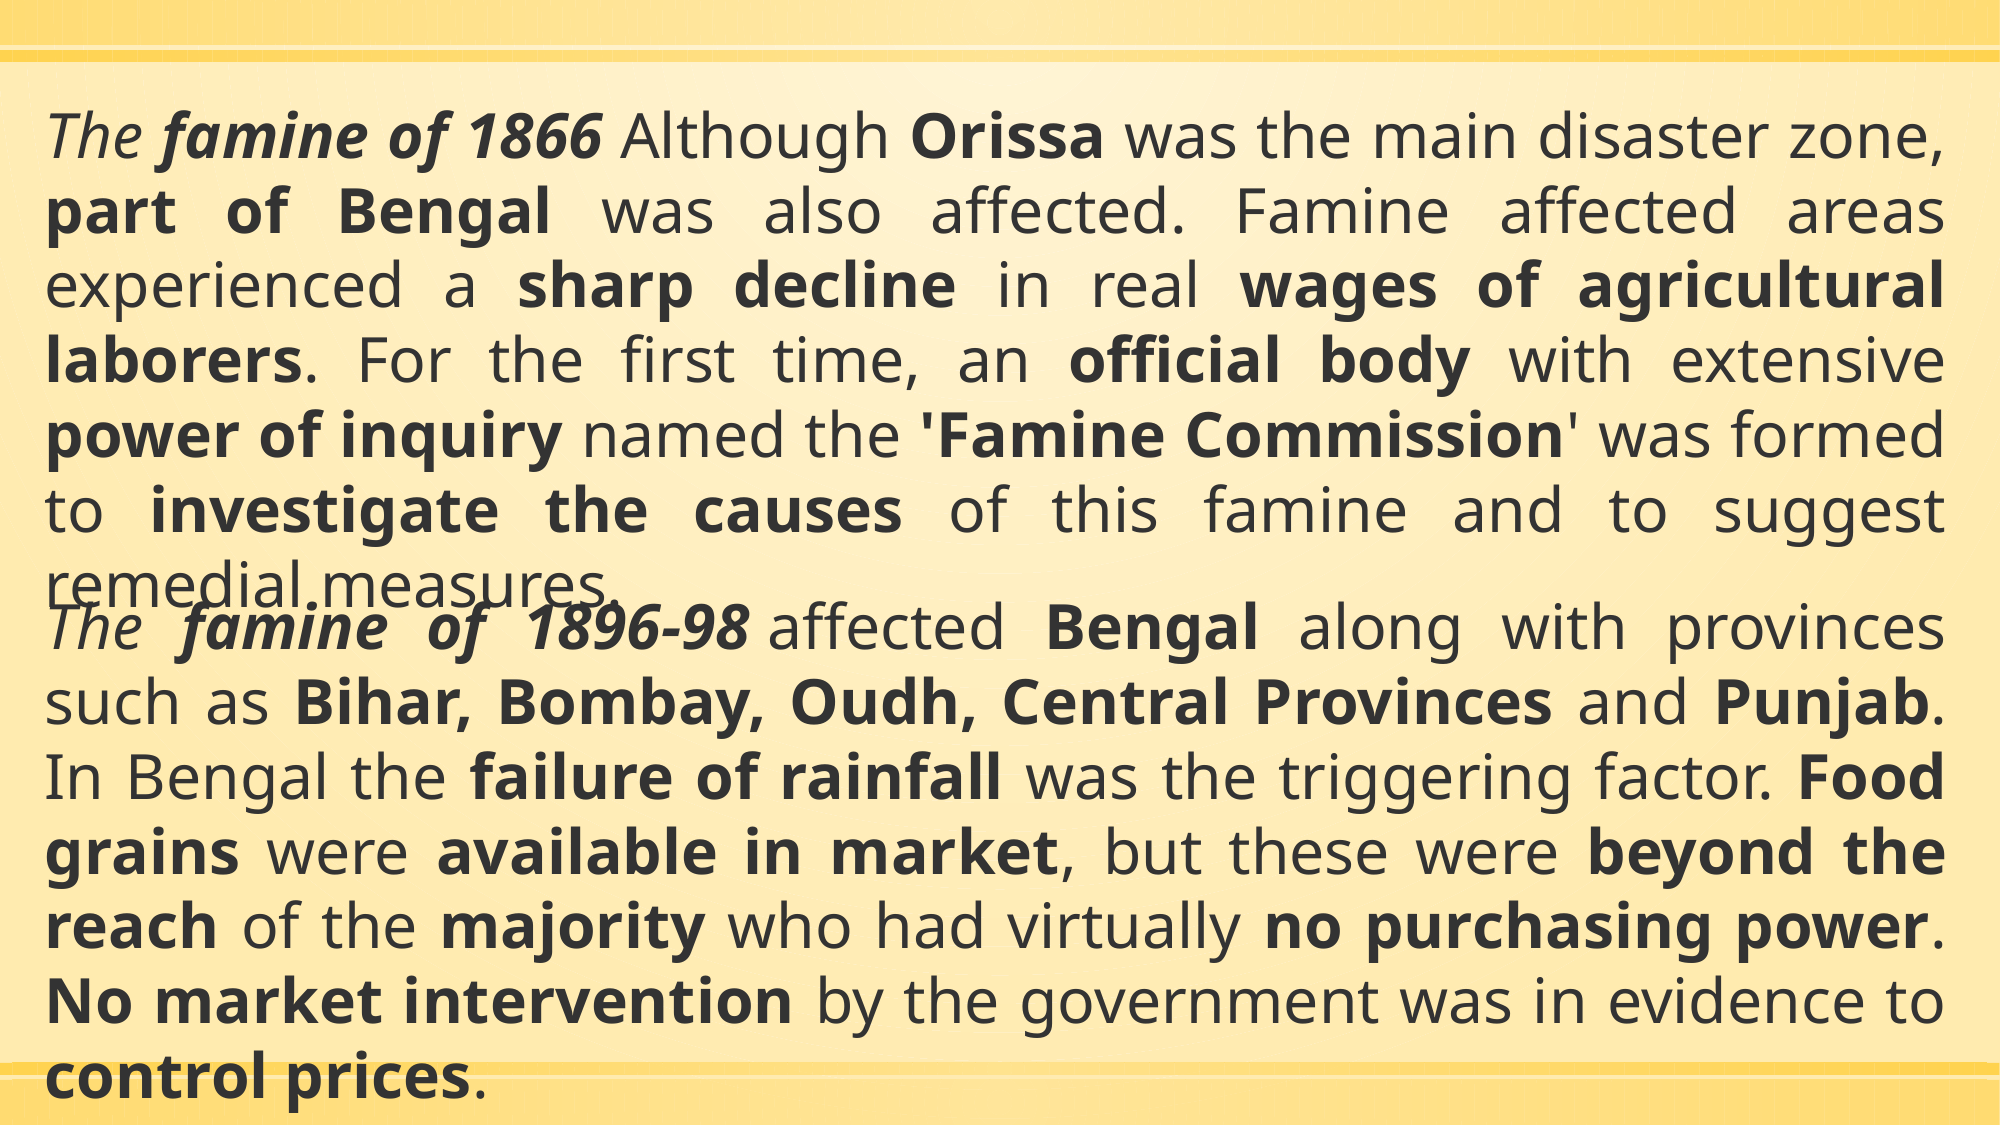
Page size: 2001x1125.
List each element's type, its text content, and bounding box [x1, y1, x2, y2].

text_box The famine of 1896-98 affected Bengal along with provinces such as Bihar, Bombay, Oudh, Central Provinces and Punjab. In Bengal the failure of rainfall was the triggering factor. Food grains were available in market, but these were beyond the reach of the majority who had virtually no purchasing power. No market intervention by the government was in evidence to control prices. [30, 579, 1963, 1119]
text_box The famine of 1866 Although Orissa was the main disaster zone, part of Bengal was also affected. Famine affected areas experienced a sharp decline in real wages of agricultural laborers. For the first time, an official body with extensive power of inquiry named the 'Famine Commission' was formed to investigate the causes of this famine and to suggest remedial measures. [30, 88, 1963, 579]
